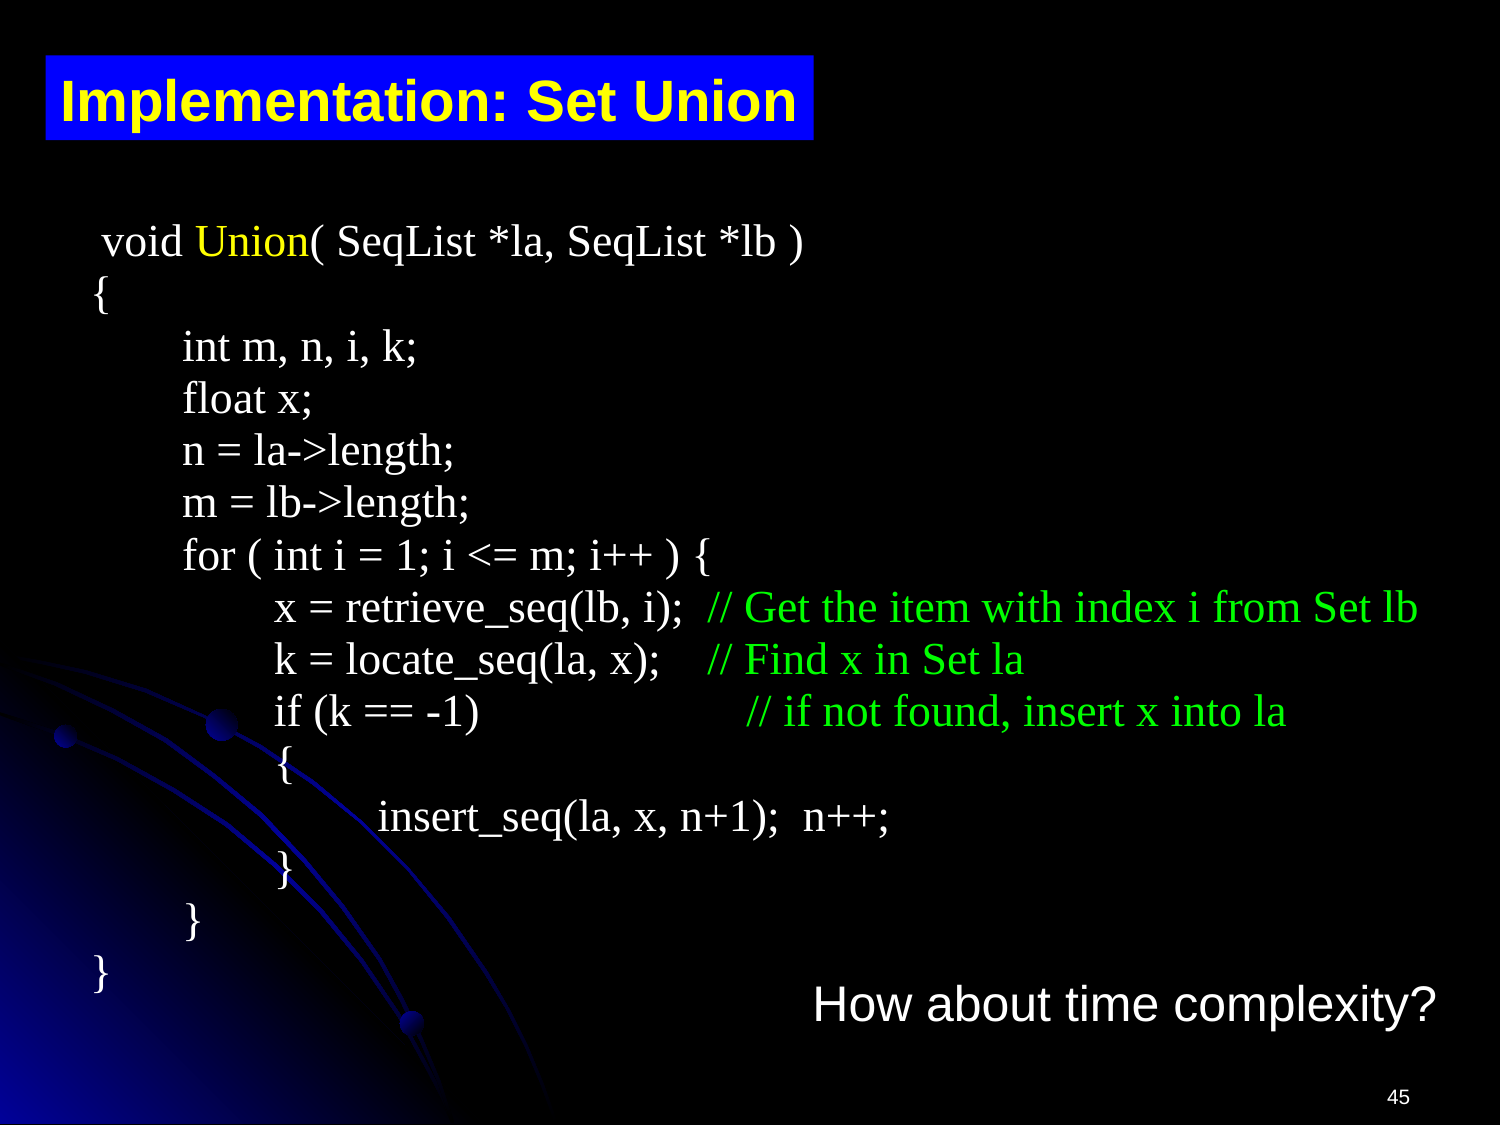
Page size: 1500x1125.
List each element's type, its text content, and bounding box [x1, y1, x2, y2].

text_box Implementation: Set Union [45, 55, 814, 141]
text_box How about time complexity? [797, 964, 1453, 1039]
slide_number [1074, 1051, 1425, 1125]
list void Union( SeqList *la, SeqList *lb ) { int m, n, i, k; float x; n = la->length; m = lb->length; for ( int i = 1; i <= m; i++ ) { x = retrieve_seq(lb, i); // Get the item with index i from Set lb k = locate_seq(la, x); // Find x in Set la if (k == -1) // if not found, insert x into la { insert_seq(la, x, n+1); n++; } } } [75, 207, 1457, 1035]
